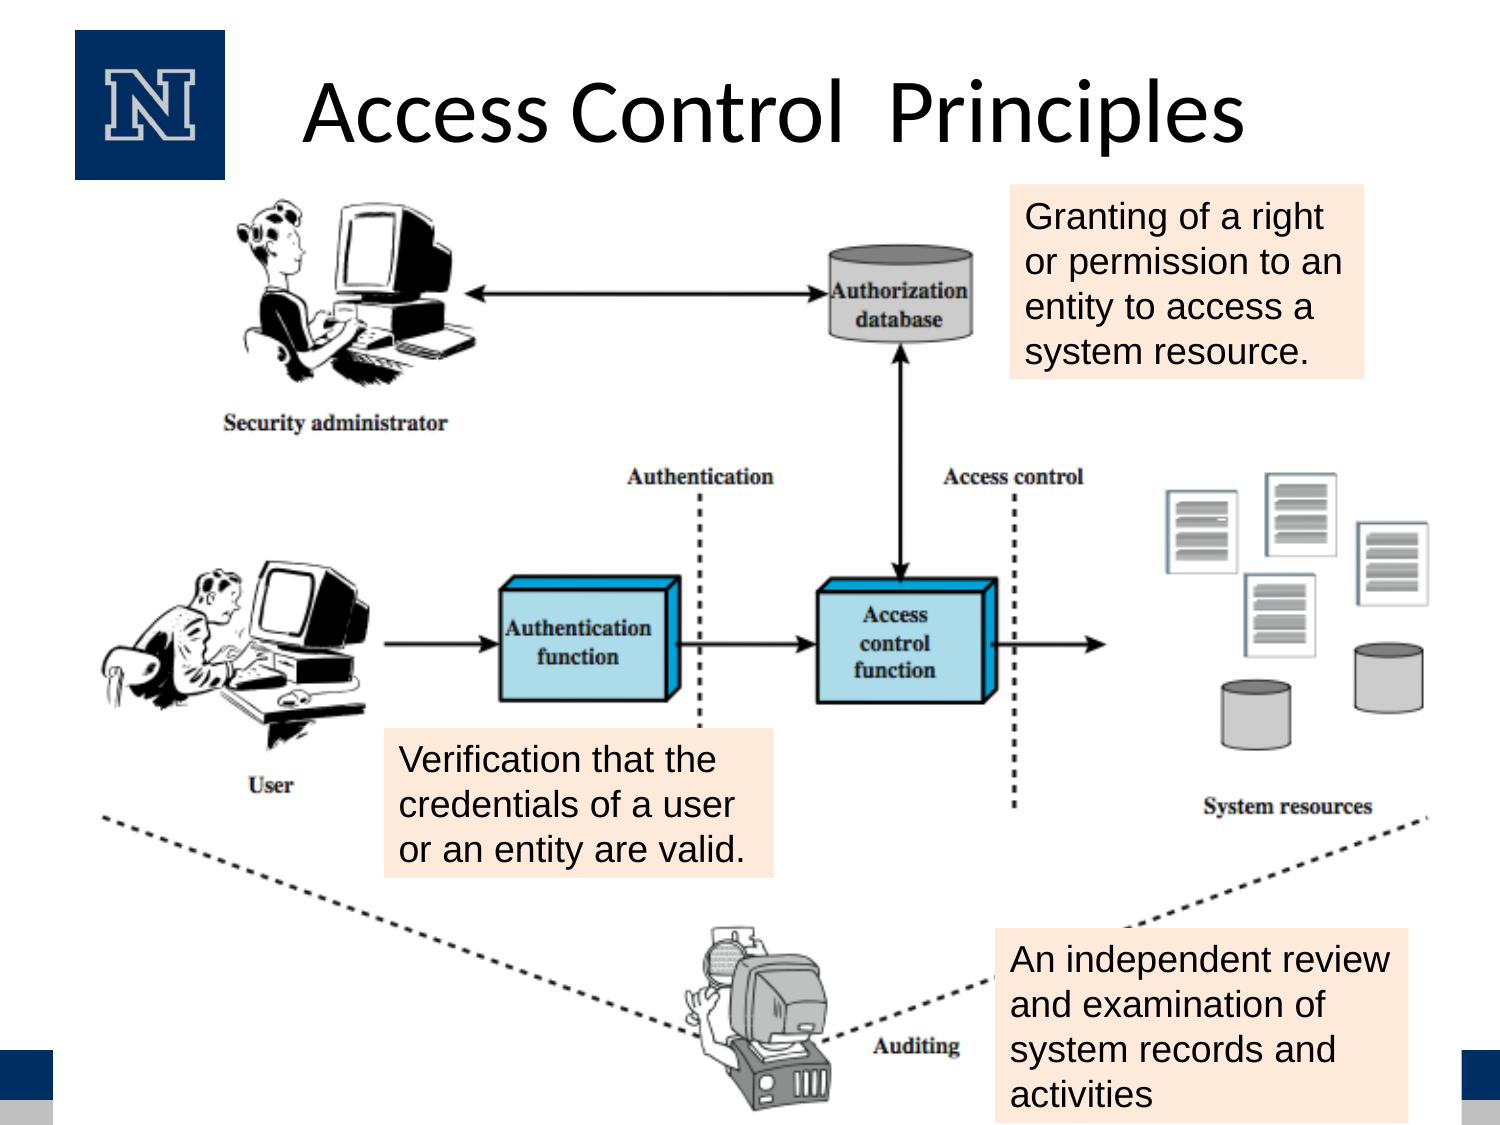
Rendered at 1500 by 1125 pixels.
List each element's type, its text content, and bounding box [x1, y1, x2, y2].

title Access Control Principles [287, 12, 1475, 200]
picture [75, 30, 225, 180]
picture [52, 184, 1462, 1125]
